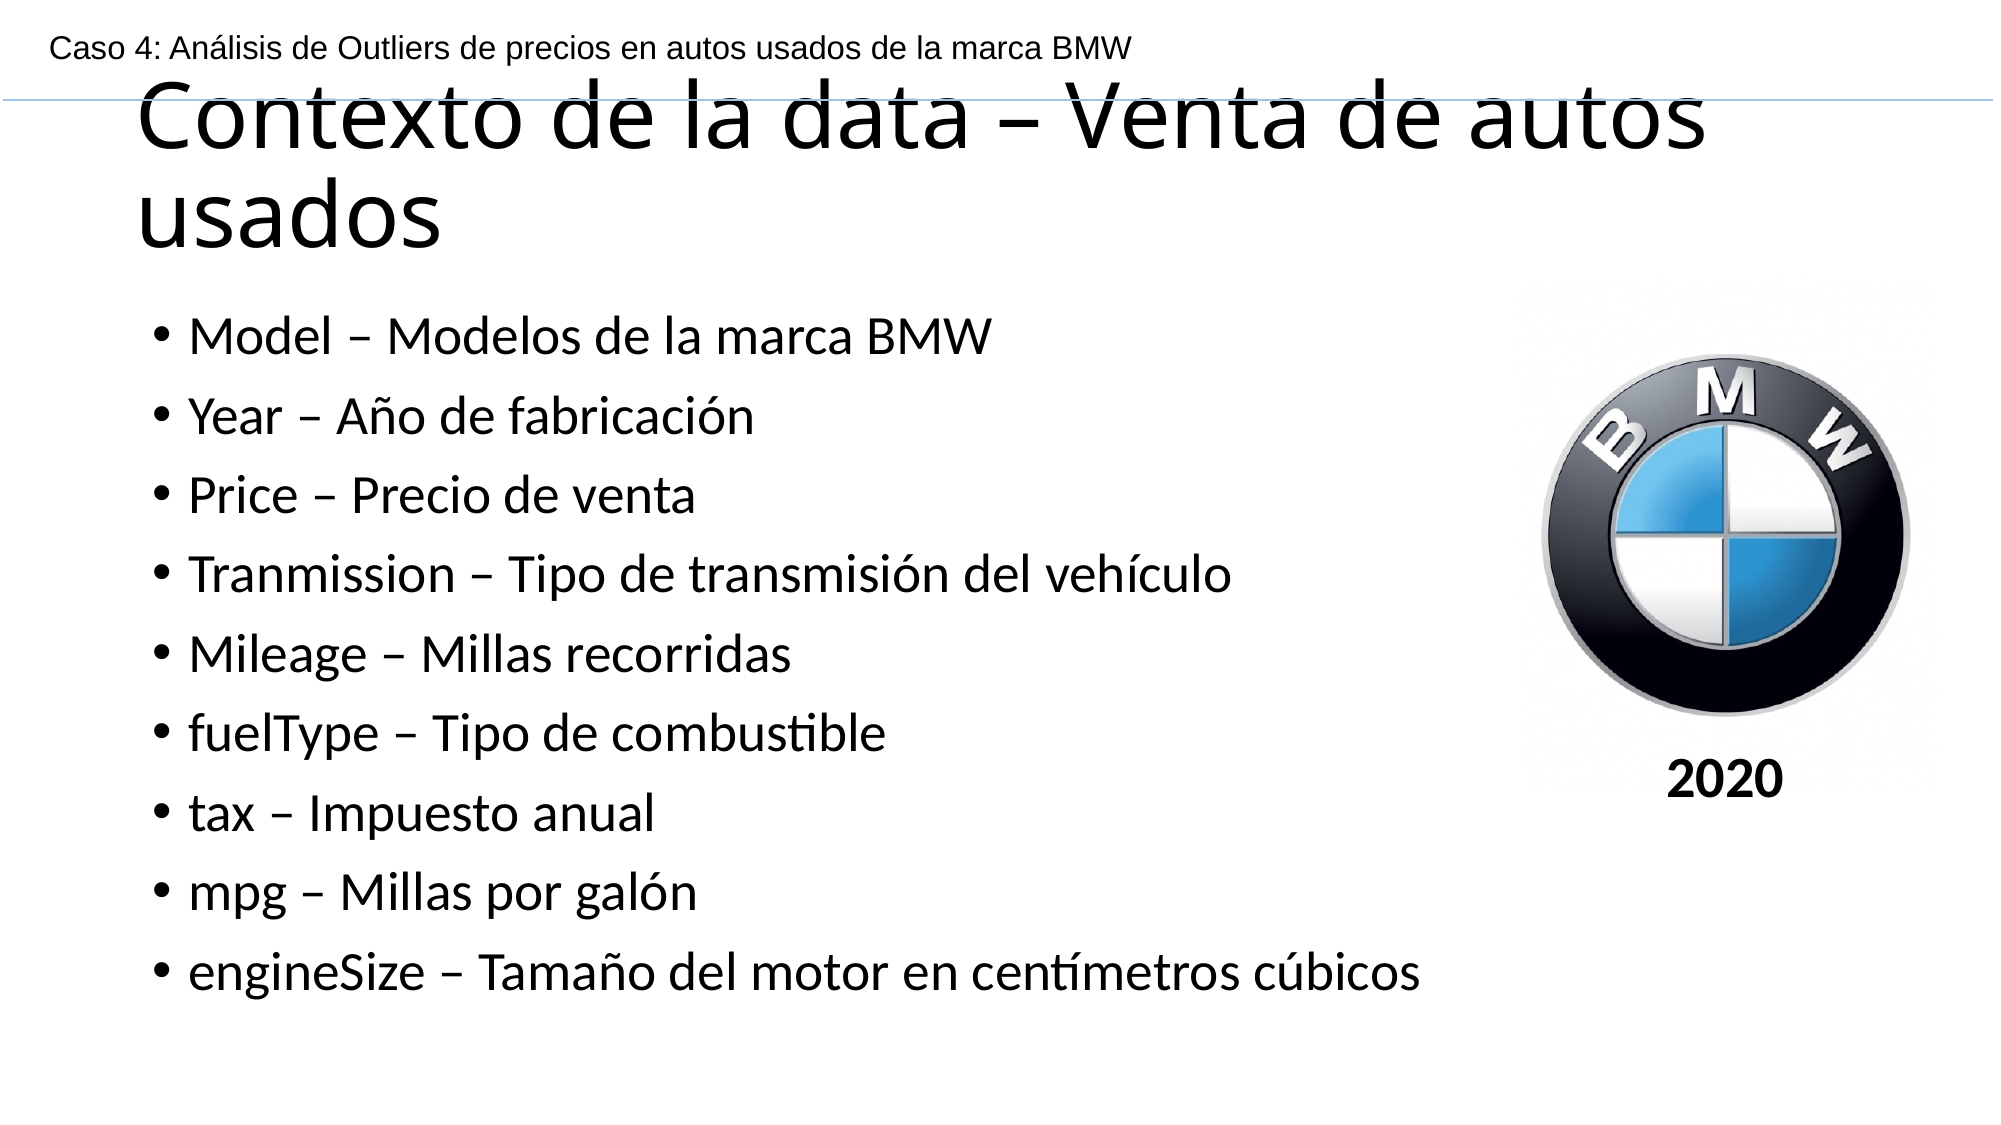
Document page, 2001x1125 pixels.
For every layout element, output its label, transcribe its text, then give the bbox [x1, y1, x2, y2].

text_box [1516, 277, 1938, 818]
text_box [2, 16, 1994, 105]
title Contexto de la data – Venta de autos usados [120, 105, 1846, 278]
list Model – Modelos de la marca BMW Year – Año de fabricación Price – Precio de venta Tranmission – Tipo de transmisión del vehículo Mileage – Millas recorridas fuelType – Tipo de combustible tax – Impuesto anual mpg – Millas por galón engineSize – Tamaño del motor en centímetros cúbicos [137, 299, 1863, 1014]
